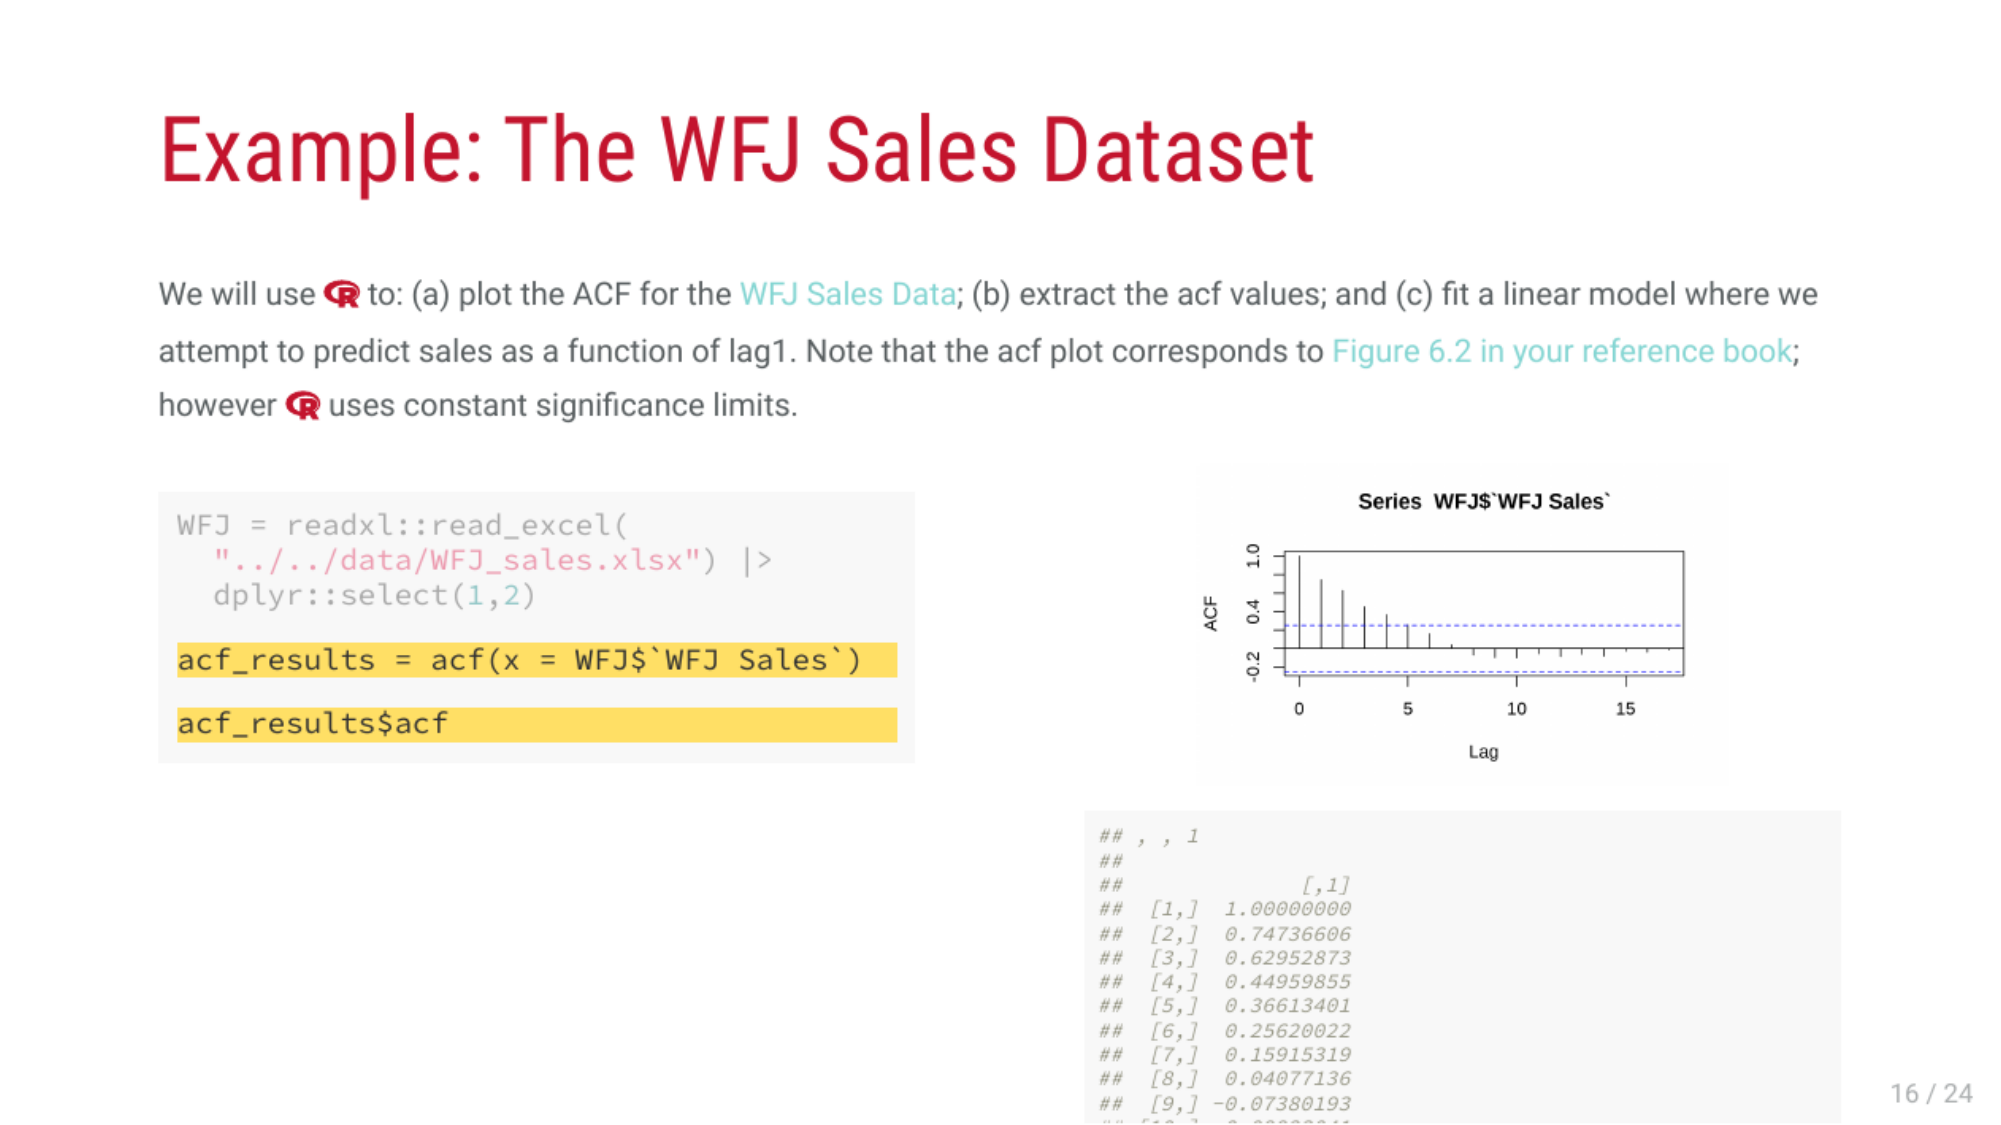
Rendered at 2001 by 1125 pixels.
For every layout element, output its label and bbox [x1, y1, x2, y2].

list [0, 0, 2000, 1125]
